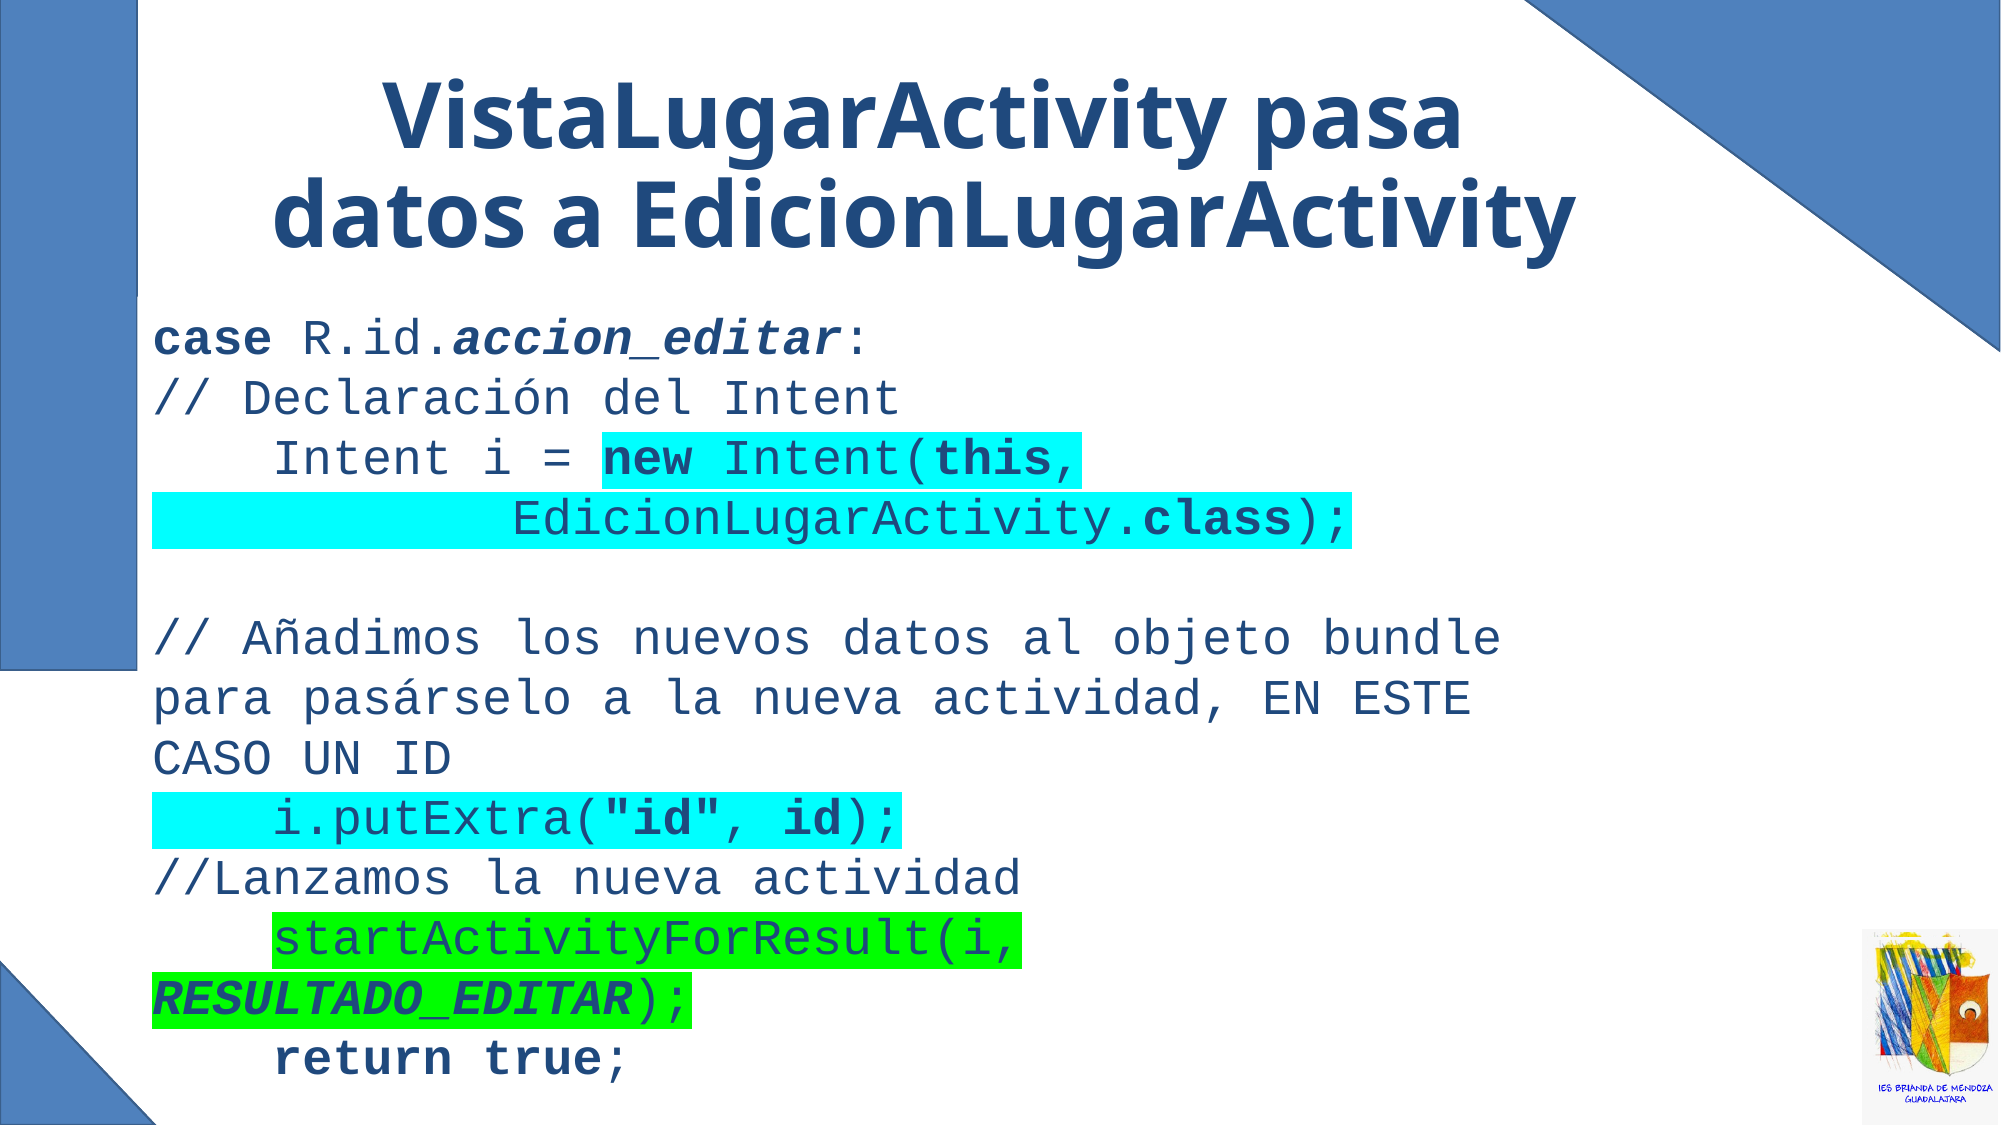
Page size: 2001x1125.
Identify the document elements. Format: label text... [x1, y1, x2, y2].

list case R.id.accion_editar: // Declaración del Intent Intent i = new Intent(this, EdicionLugarActivity.class); // Añadimos los nuevos datos al objeto bundle para pasárselo a la nueva actividad, EN ESTE CASO UN ID i.putExtra("id", id); //Lanzamos la nueva actividad startActivityForResult(i, RESULTADO_EDITAR); return true; [137, 296, 1537, 1092]
title VistaLugarActivity pasa datos a EdicionLugarActivity [250, 59, 1599, 278]
picture [1862, 929, 1998, 1125]
